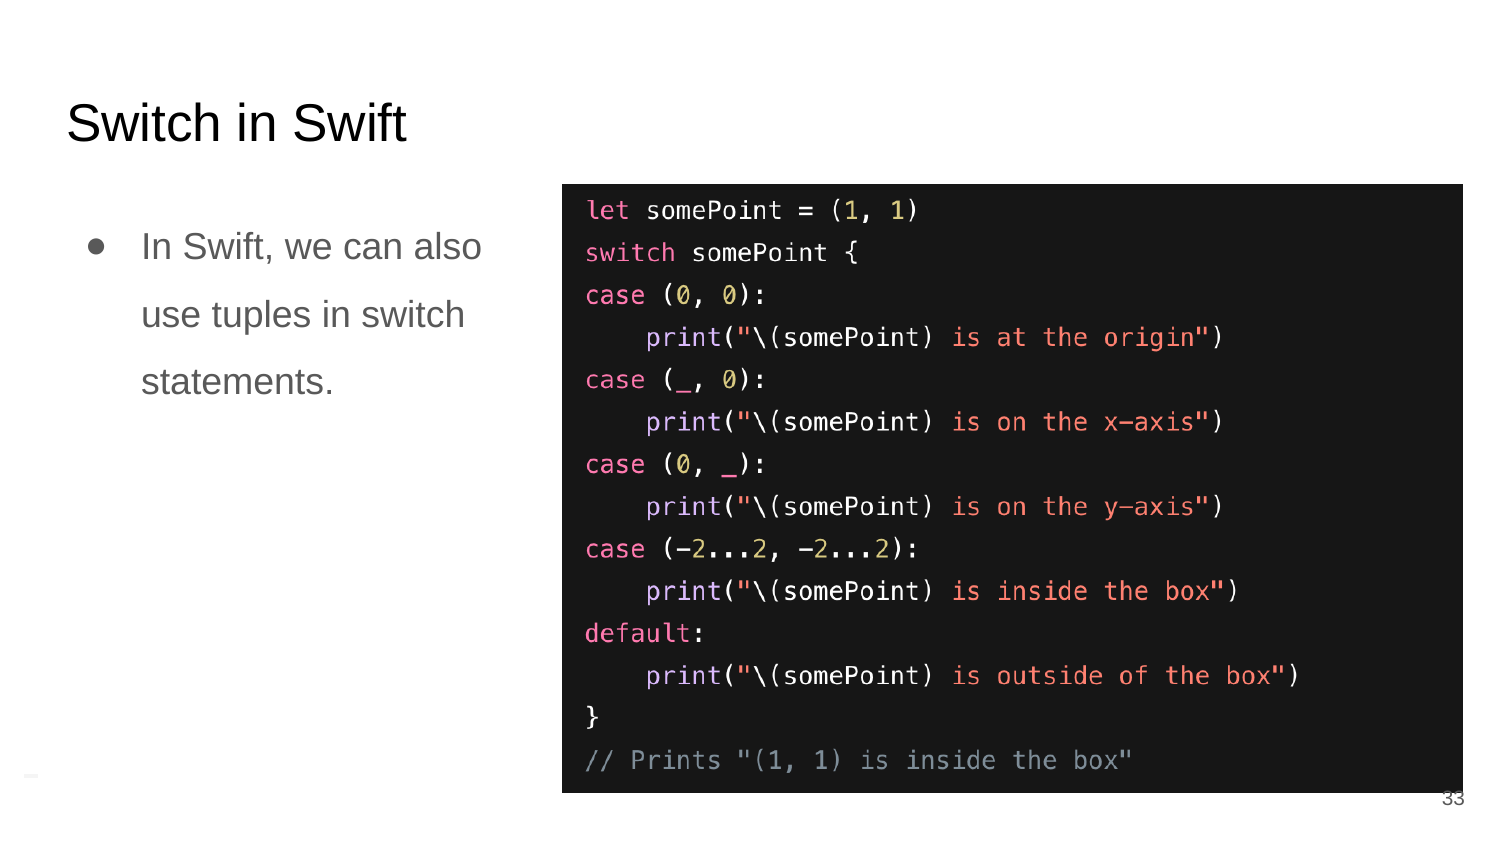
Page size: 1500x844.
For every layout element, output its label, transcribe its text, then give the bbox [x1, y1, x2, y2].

slide_number ‹#› [1389, 764, 1480, 830]
title Switch in Swift [51, 72, 1449, 167]
picture [24, 774, 38, 778]
list In Swift, we can also use tuples in switch statements. [51, 184, 510, 793]
picture [562, 184, 1463, 793]
